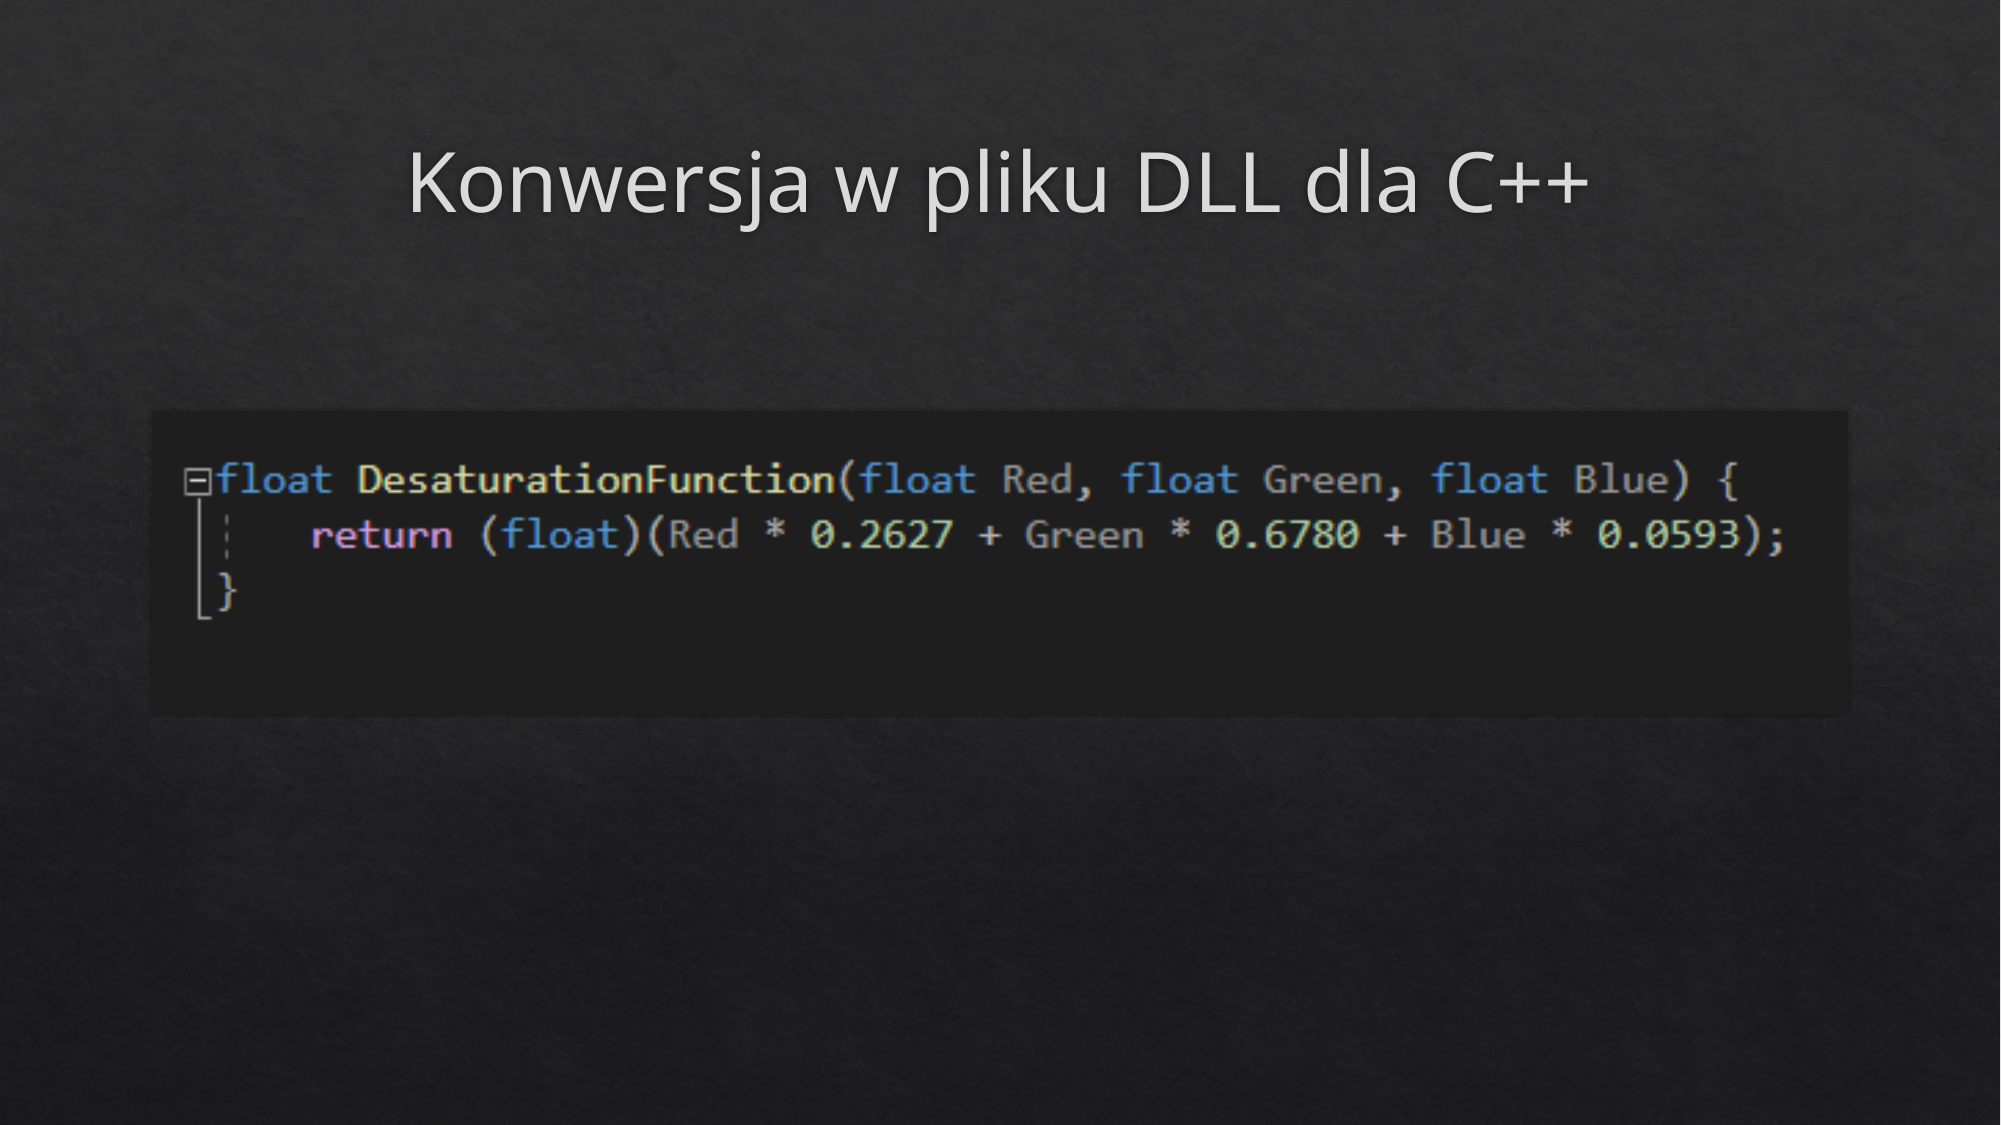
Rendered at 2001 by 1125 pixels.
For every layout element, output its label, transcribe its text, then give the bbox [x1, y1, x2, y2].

title Konwersja w pliku DLL dla C++ [149, 99, 1849, 260]
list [152, 410, 1848, 715]
